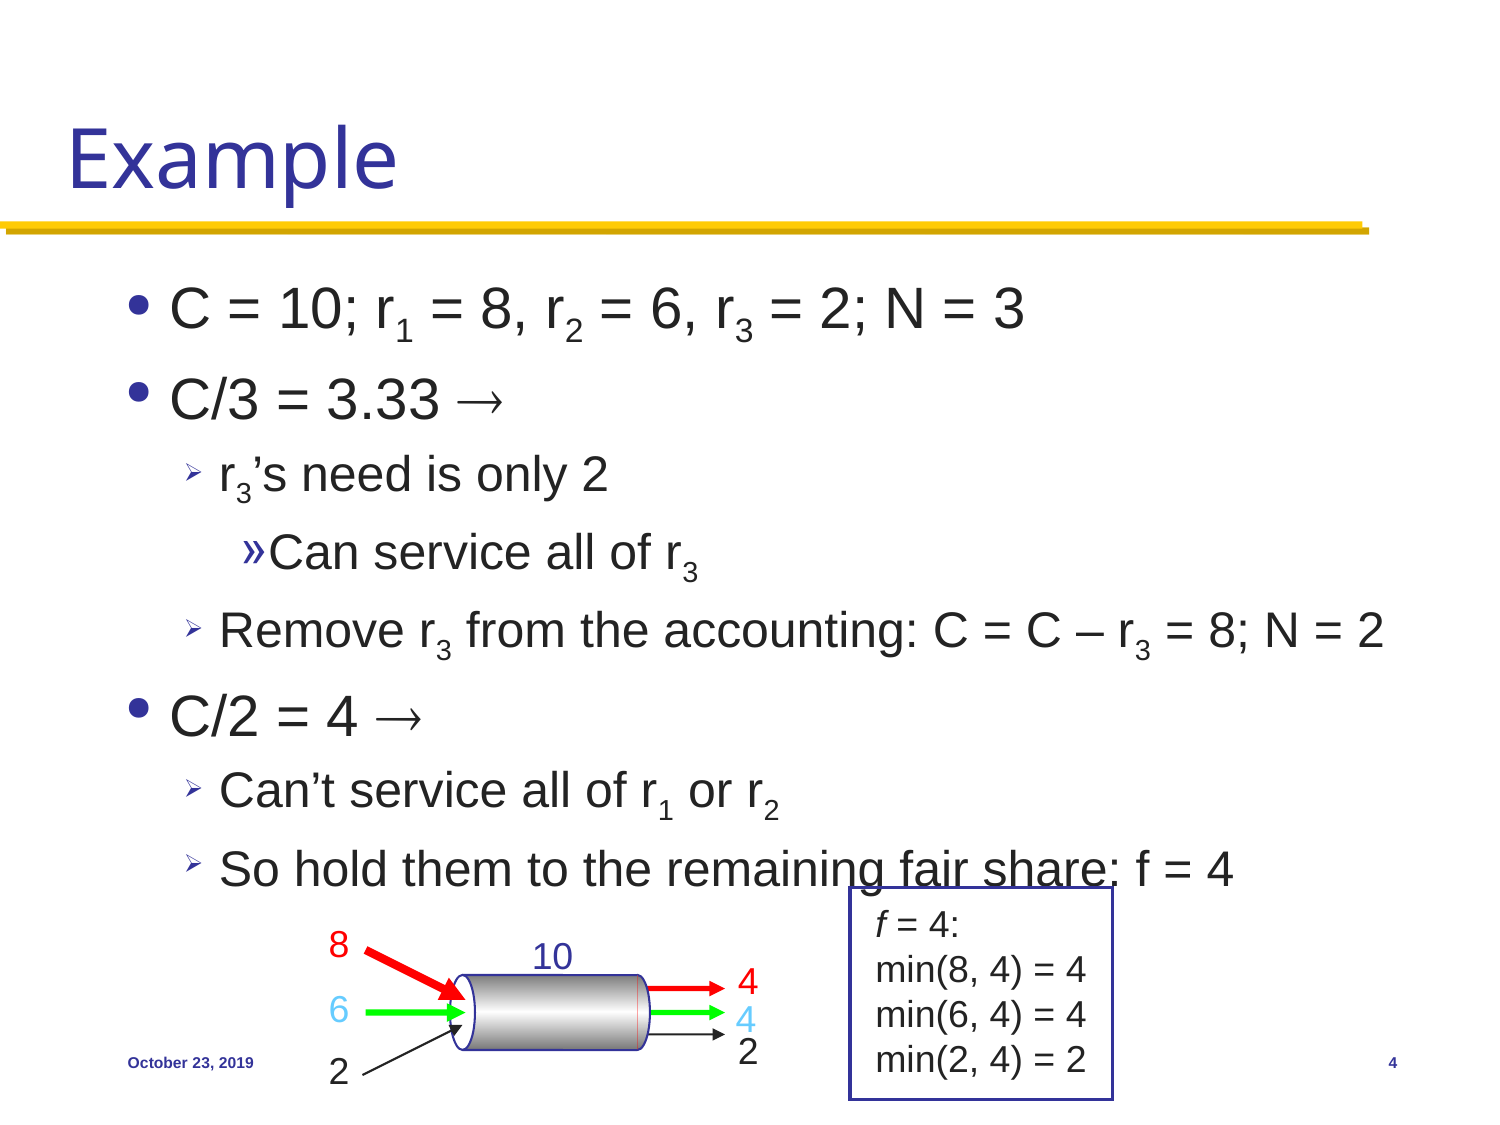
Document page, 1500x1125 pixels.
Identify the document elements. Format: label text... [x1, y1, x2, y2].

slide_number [112, 1024, 307, 1101]
list C = 10; r1 = 8, r2 = 6, r3 = 2; N = 3 C/3 = 3.33  r3’s need is only 2 Can service all of r3 Remove r3 from the accounting: C = C – r3 = 8; N = 2 C/2 = 4  Can’t service all of r1 or r2 So hold them to the remaining fair share: f = 4 [112, 262, 1413, 988]
slide_number 4 [1312, 1024, 1413, 1101]
title Example [49, 24, 1451, 213]
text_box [312, 887, 1113, 1101]
